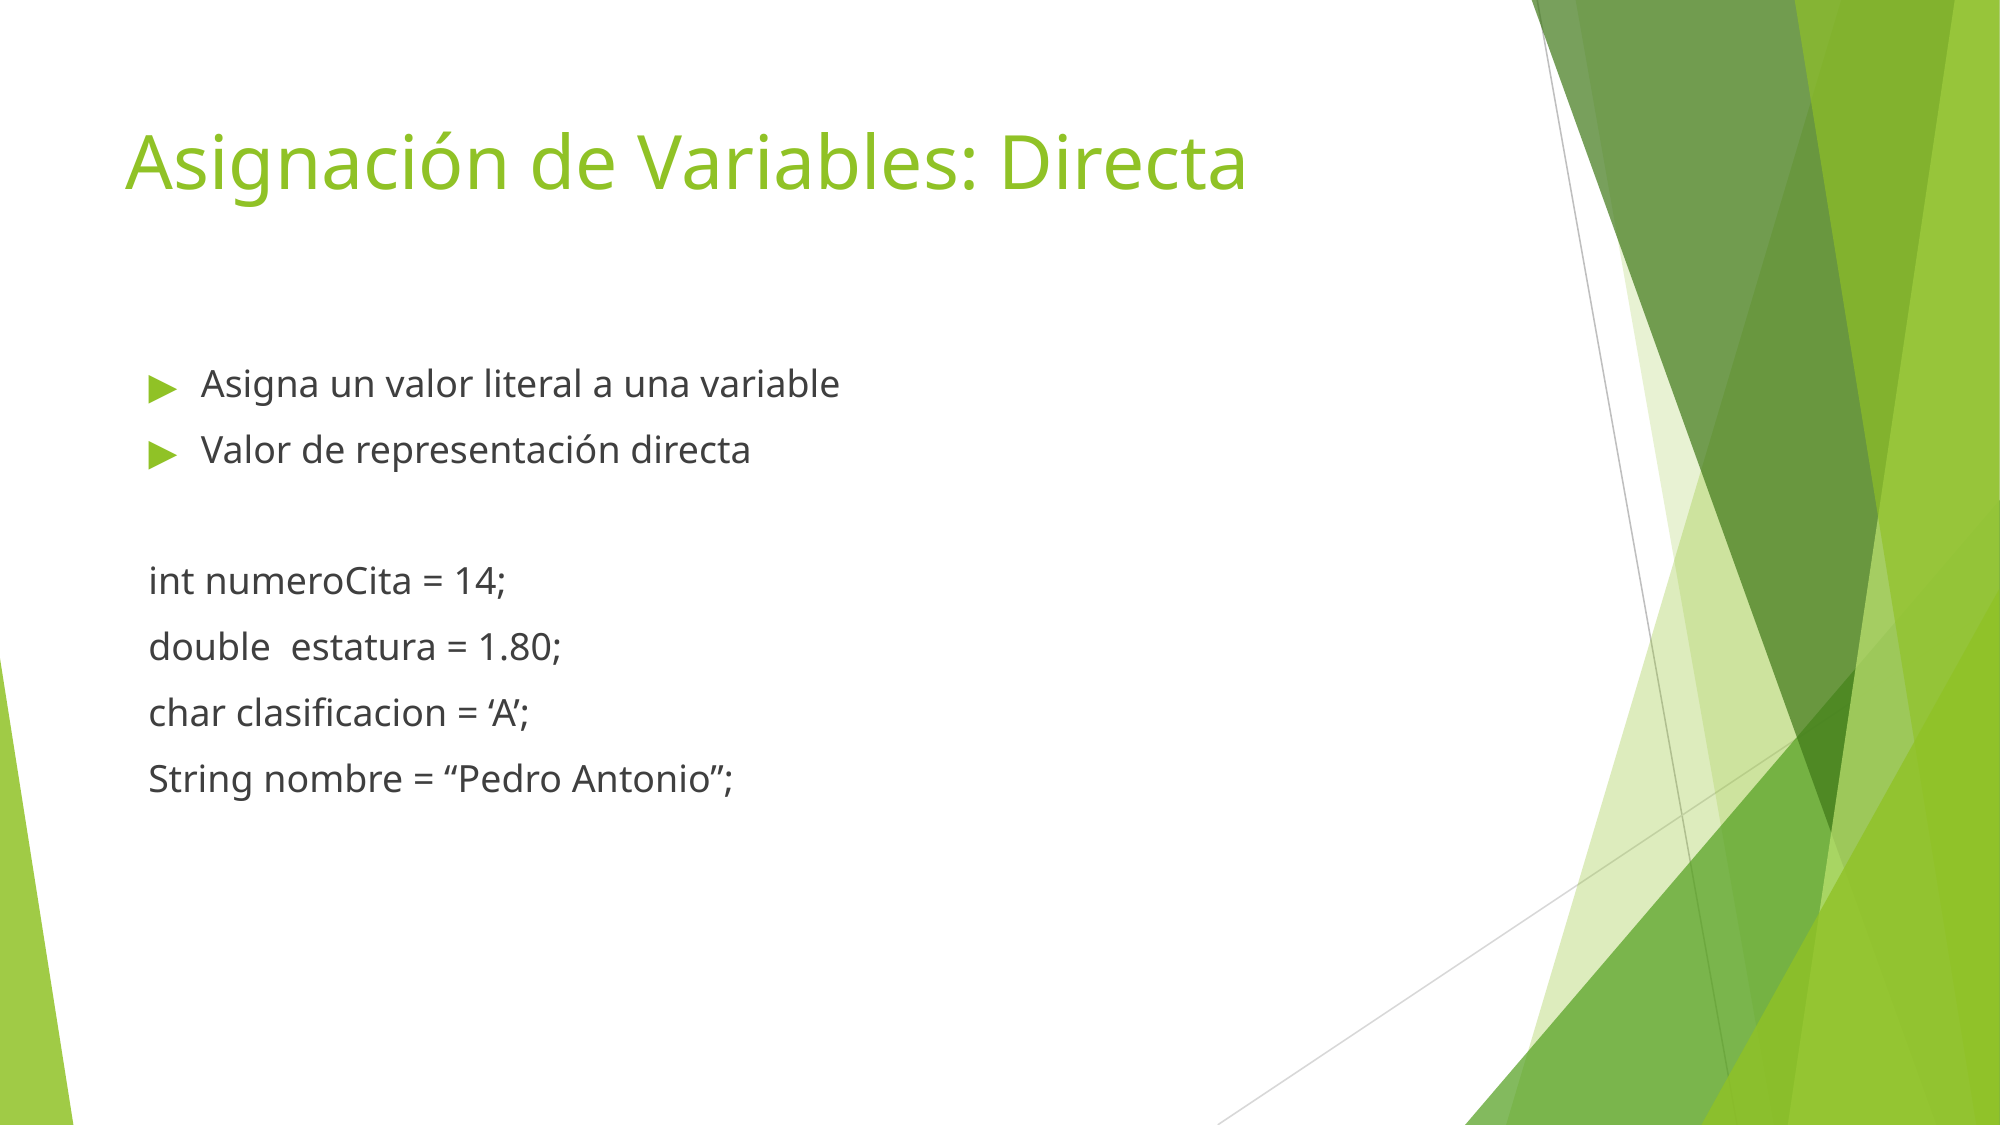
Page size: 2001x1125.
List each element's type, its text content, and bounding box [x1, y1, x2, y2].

text_box Asigna un valor literal a una variable Valor de representación directa int numeroCita = 14; double estatura = 1.80; char clasificacion = ‘A’; String nombre = “Pedro Antonio”; [111, 345, 1522, 982]
text_box Asignación de Variables: Directa [111, 99, 1522, 317]
